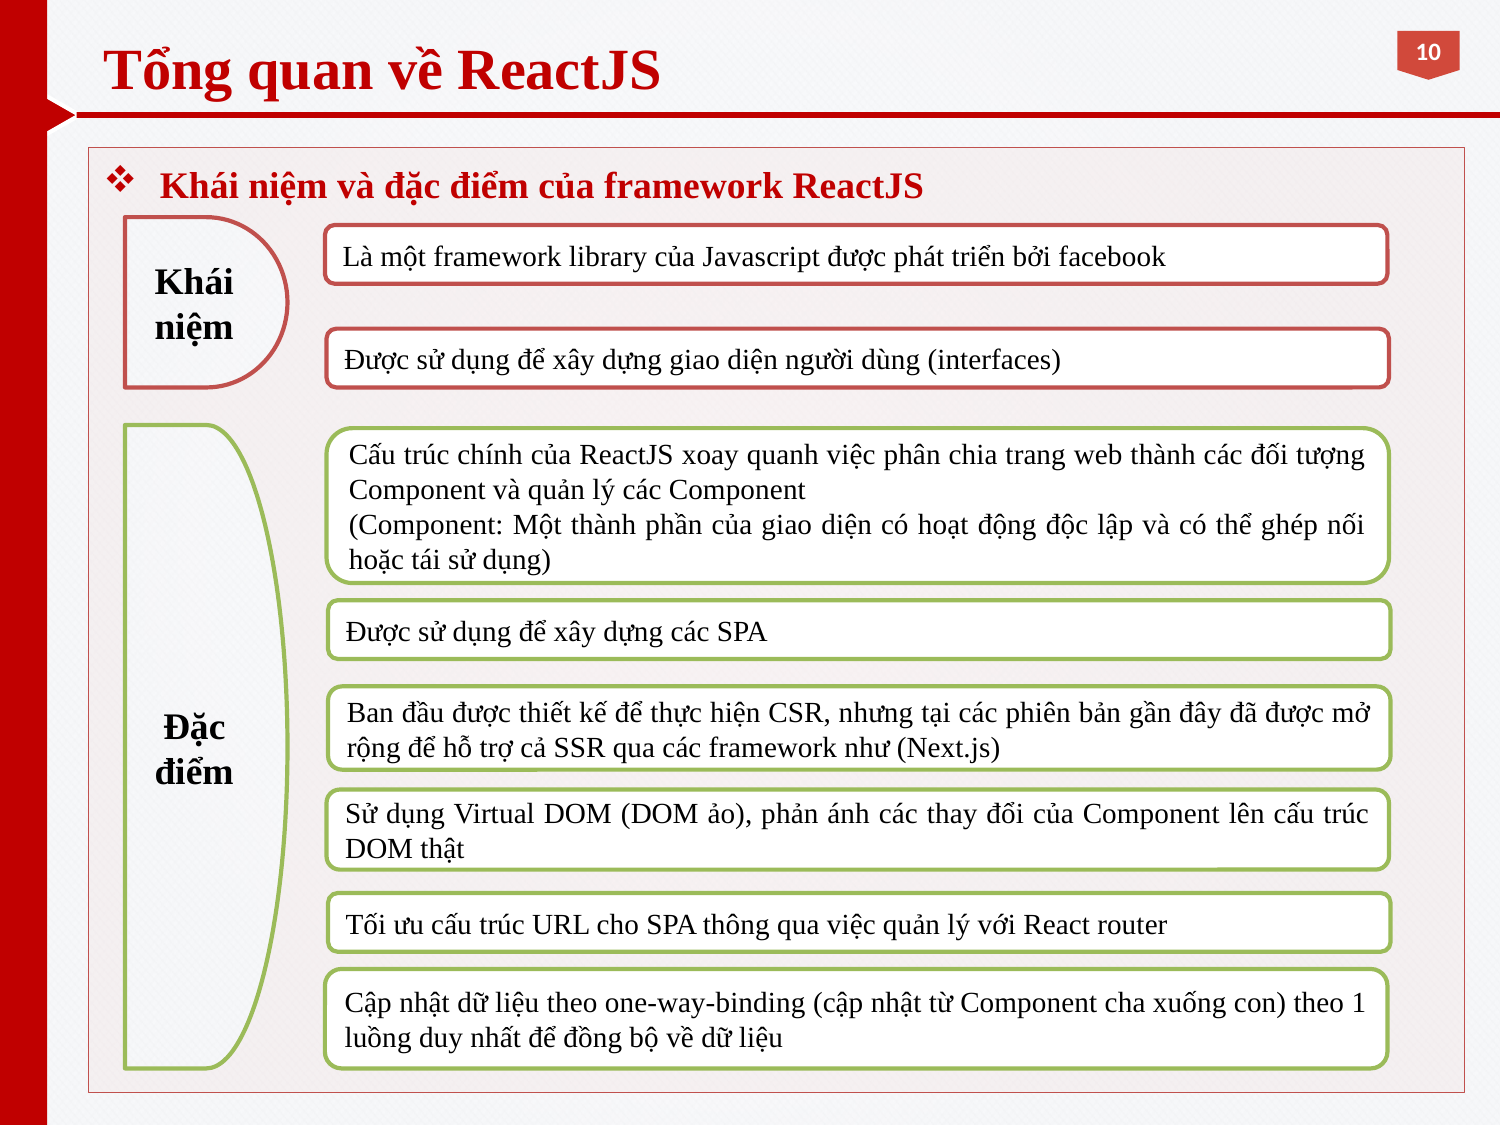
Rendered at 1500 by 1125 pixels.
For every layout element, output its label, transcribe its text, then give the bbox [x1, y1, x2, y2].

text_box Khái niệm và đặc điểm của framework ReactJS [88, 153, 1447, 213]
text_box Ban đầu được thiết kế để thực hiện CSR, nhưng tại các phiên bản gần đây đã được mở rộng để hỗ trợ cả SSR qua các framework như (Next.js) [325, 684, 1393, 772]
text_box Tối ưu cấu trúc URL cho SPA thông qua việc quản lý với React router [325, 890, 1393, 954]
text_box Cập nhật dữ liệu theo one-way-binding (cập nhật từ Component cha xuống con) theo 1 luồng duy nhất để đồng bộ về dữ liệu [322, 966, 1390, 1071]
text_box Được sử dụng để xây dựng các SPA [325, 598, 1393, 662]
picture [48, 0, 1500, 112]
text_box Cấu trúc chính của ReactJS xoay quanh việc phân chia trang web thành các đối tượng Component và quản lý các Component (Component: Một thành phần của giao diện có hoạt động độc lập và có thể ghép nối hoặc tái sử dụng) [324, 426, 1392, 586]
text_box Được sử dụng để xây dựng giao diện người dùng (interfaces) [324, 326, 1392, 390]
text_box Đặc điểm [122, 422, 290, 1071]
text_box Là một framework library của Javascript được phát triển bởi facebook [322, 222, 1390, 286]
title Tổng quan về ReactJS [88, 23, 1447, 119]
picture [48, 118, 1500, 1125]
text_box Khái niệm [122, 215, 290, 390]
text_box Sử dụng Virtual DOM (DOM ảo), phản ánh các thay đổi của Component lên cấu trúc DOM thật [324, 787, 1392, 872]
